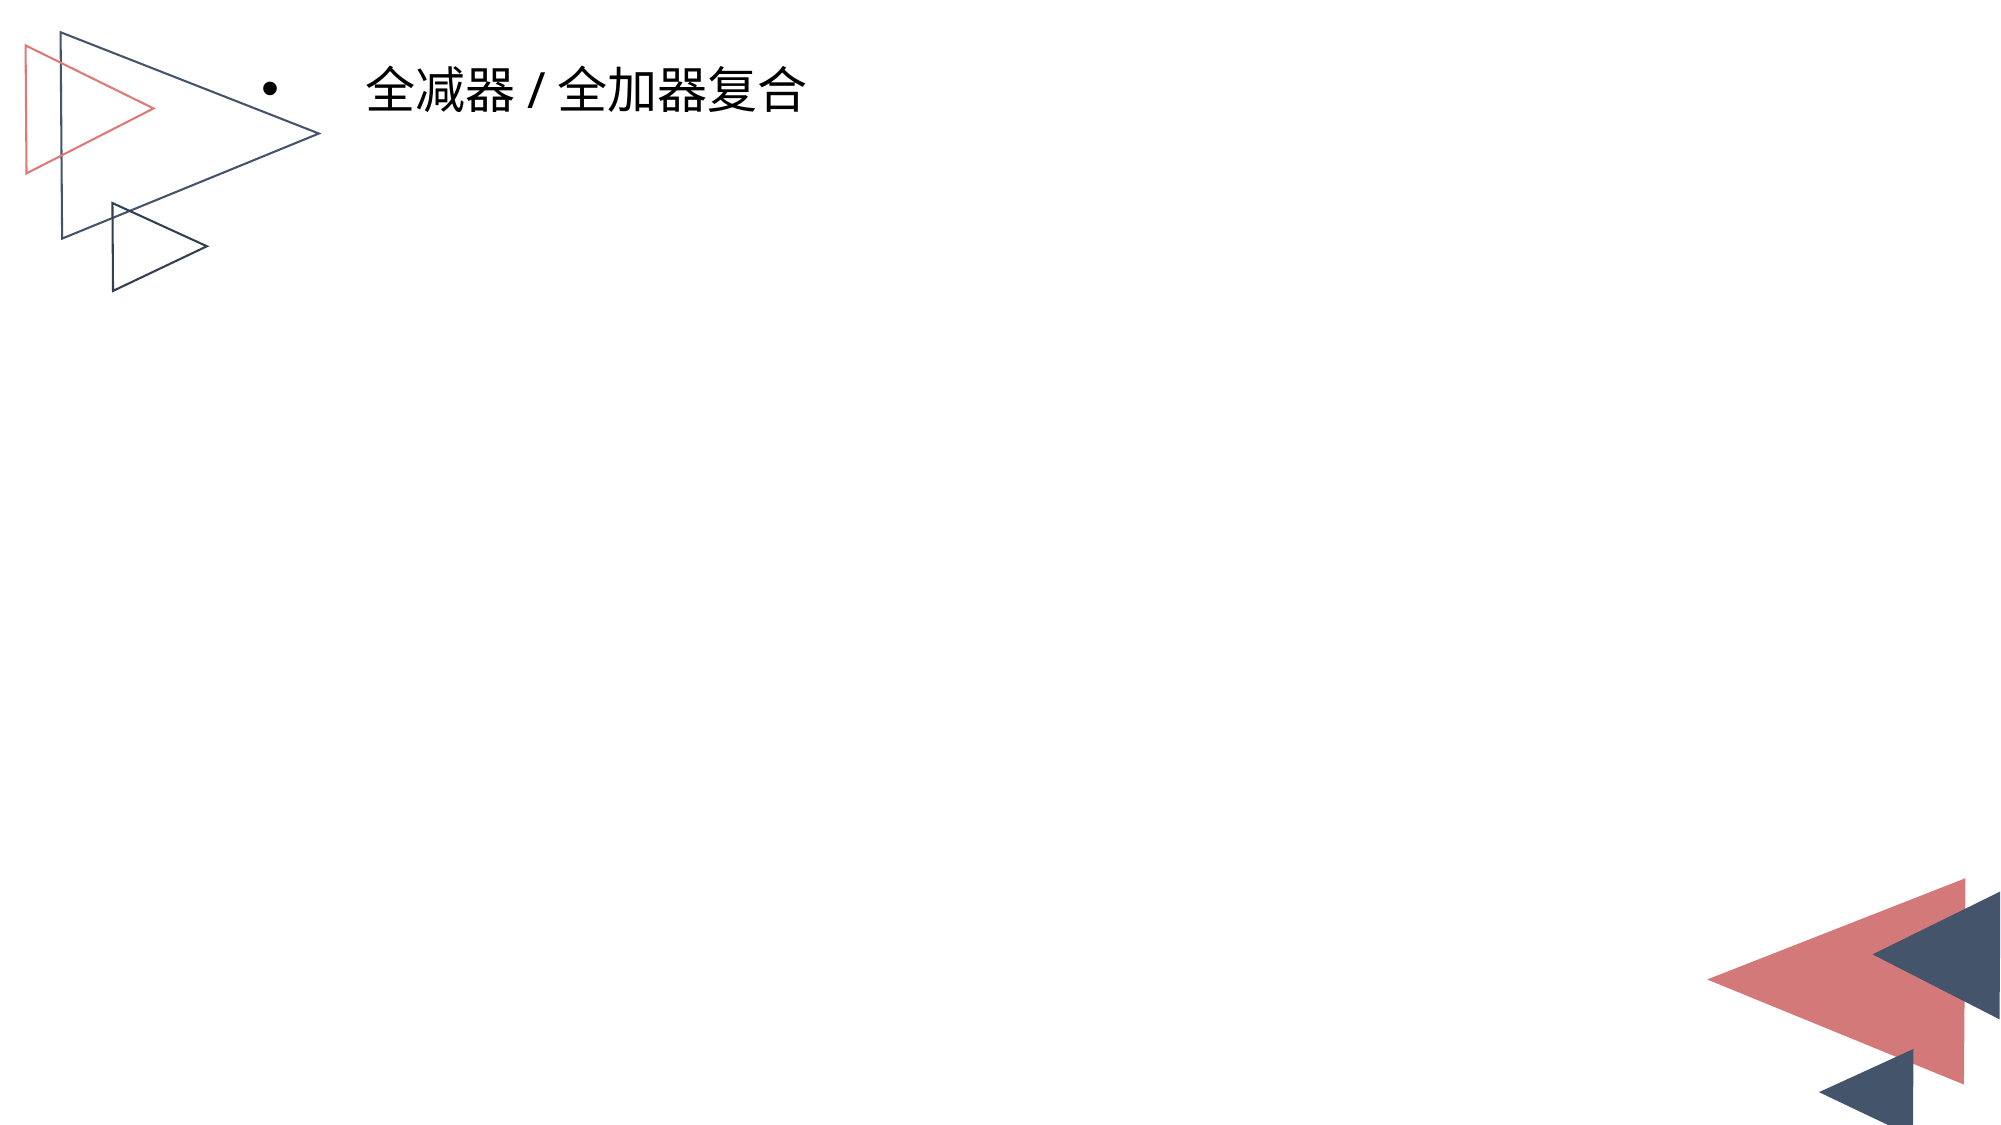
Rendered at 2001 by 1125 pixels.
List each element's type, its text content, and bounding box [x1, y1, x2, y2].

text_box 全减器/全加器复合 [246, 50, 1022, 126]
